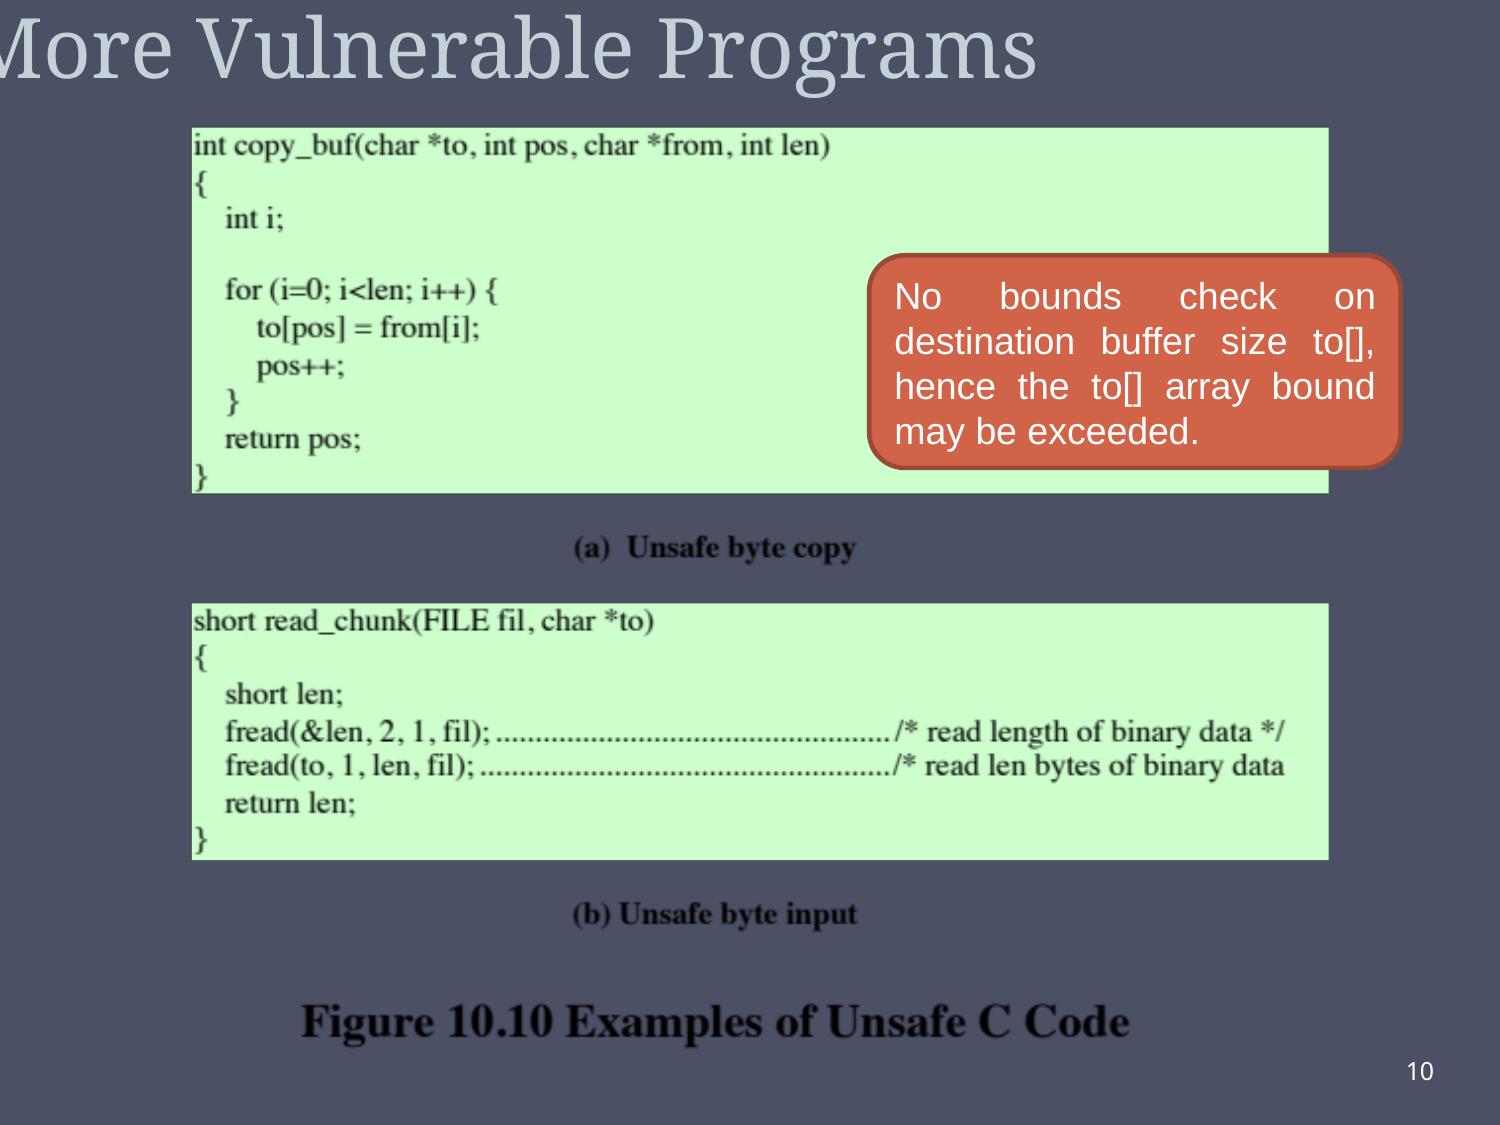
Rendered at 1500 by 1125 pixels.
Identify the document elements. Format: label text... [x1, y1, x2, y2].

title More Vulnerable Programs [0, 0, 1083, 103]
slide_number 10 [1401, 1042, 1494, 1103]
picture [98, 92, 1424, 1073]
